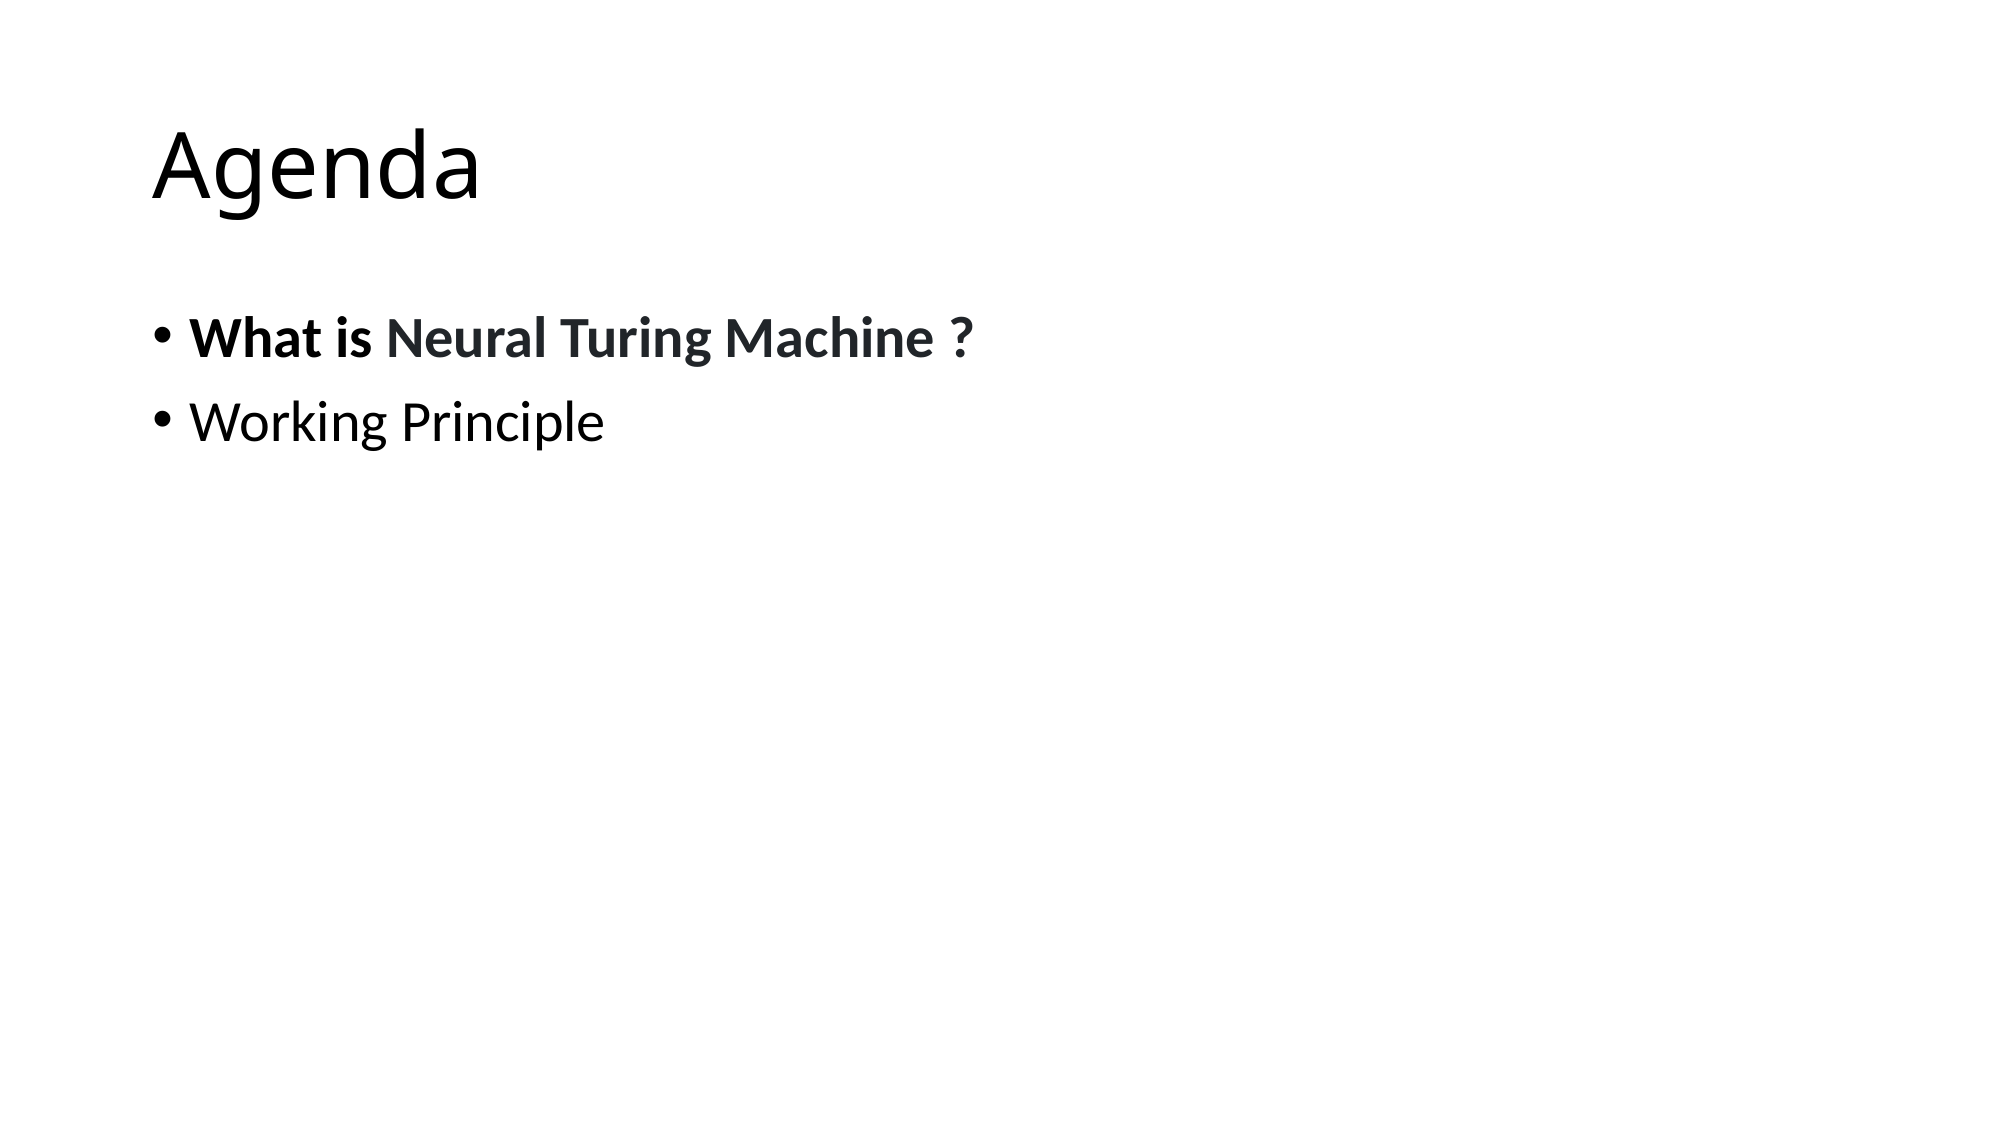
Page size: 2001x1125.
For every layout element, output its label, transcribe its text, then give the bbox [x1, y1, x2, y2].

list What is Neural Turing Machine ? Working Principle [137, 299, 1863, 1014]
title Agenda [137, 59, 1863, 278]
